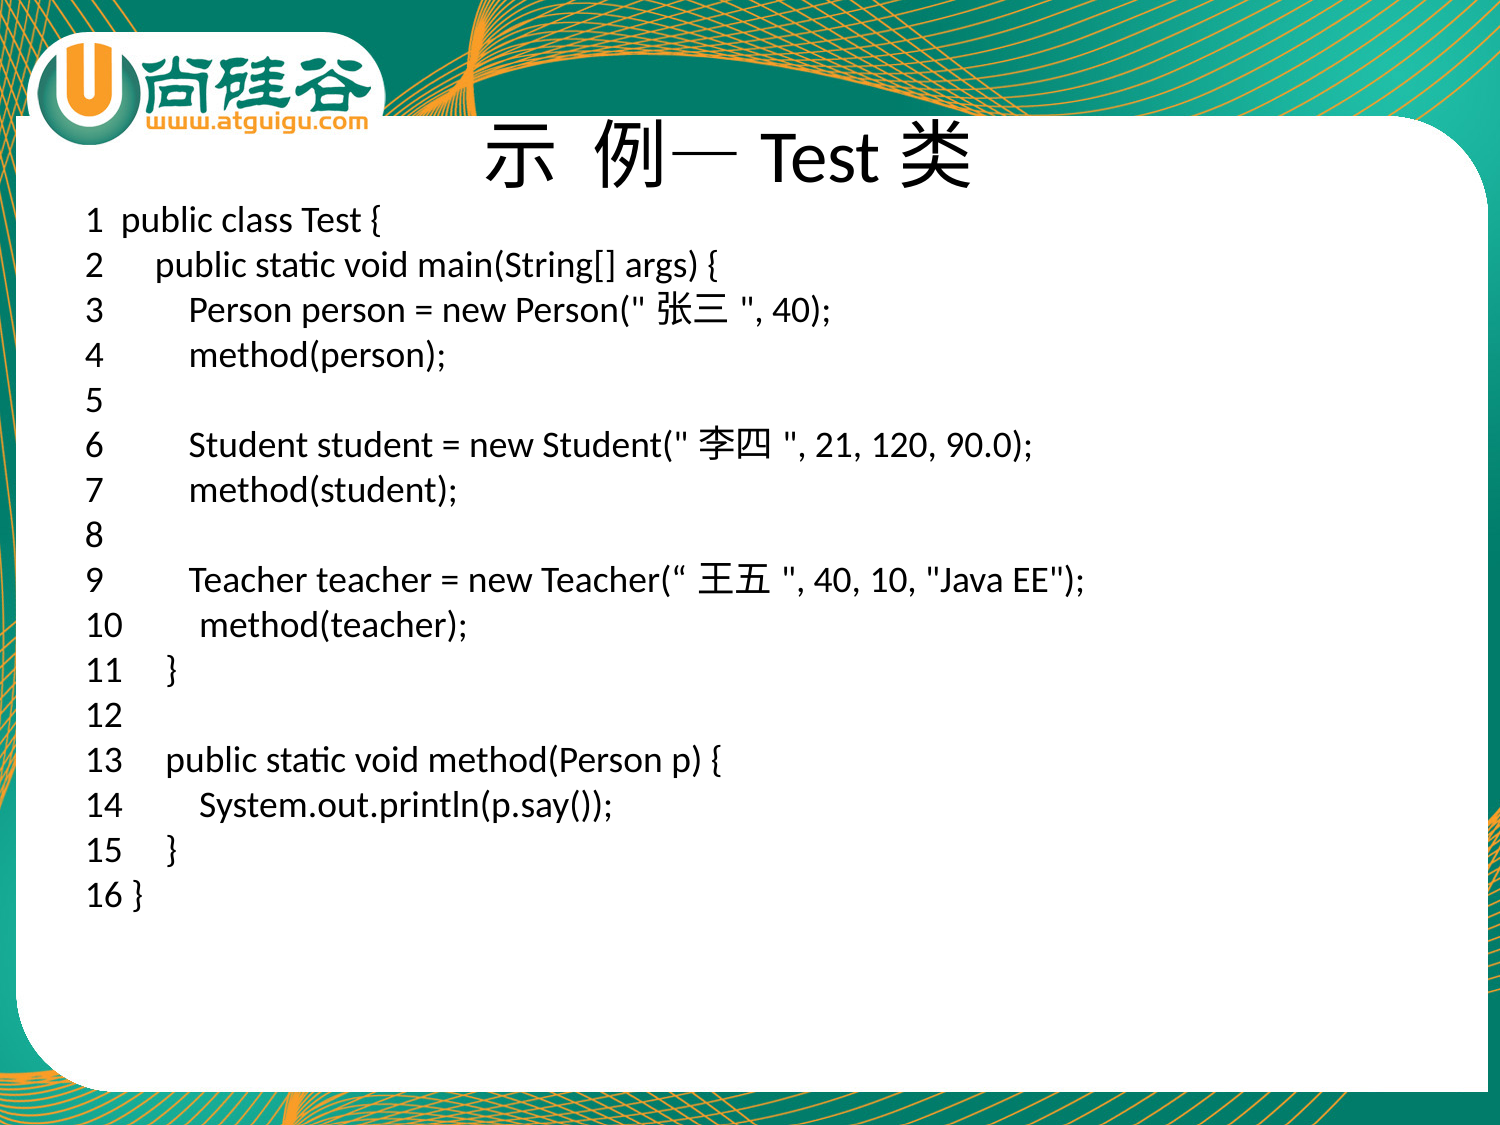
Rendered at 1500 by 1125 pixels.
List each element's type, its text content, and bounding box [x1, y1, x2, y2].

title 示 例—Test类 [468, 82, 1140, 187]
text_box 1 public class Test { 2 public static void main(String[] args) { 3 Person person = new Person("张三", 40); 4 method(person); 5 6 Student student = new Student("李四", 21, 120, 90.0); 7 method(student); 8 9 Teacher teacher = new Teacher(“王五", 40, 10, "Java EE"); 10 method(teacher); 11 } 12 13 public static void method(Person p) { 14 System.out.println(p.say()); 15 } 16 } [70, 187, 1471, 923]
picture [0, 0, 1500, 1125]
